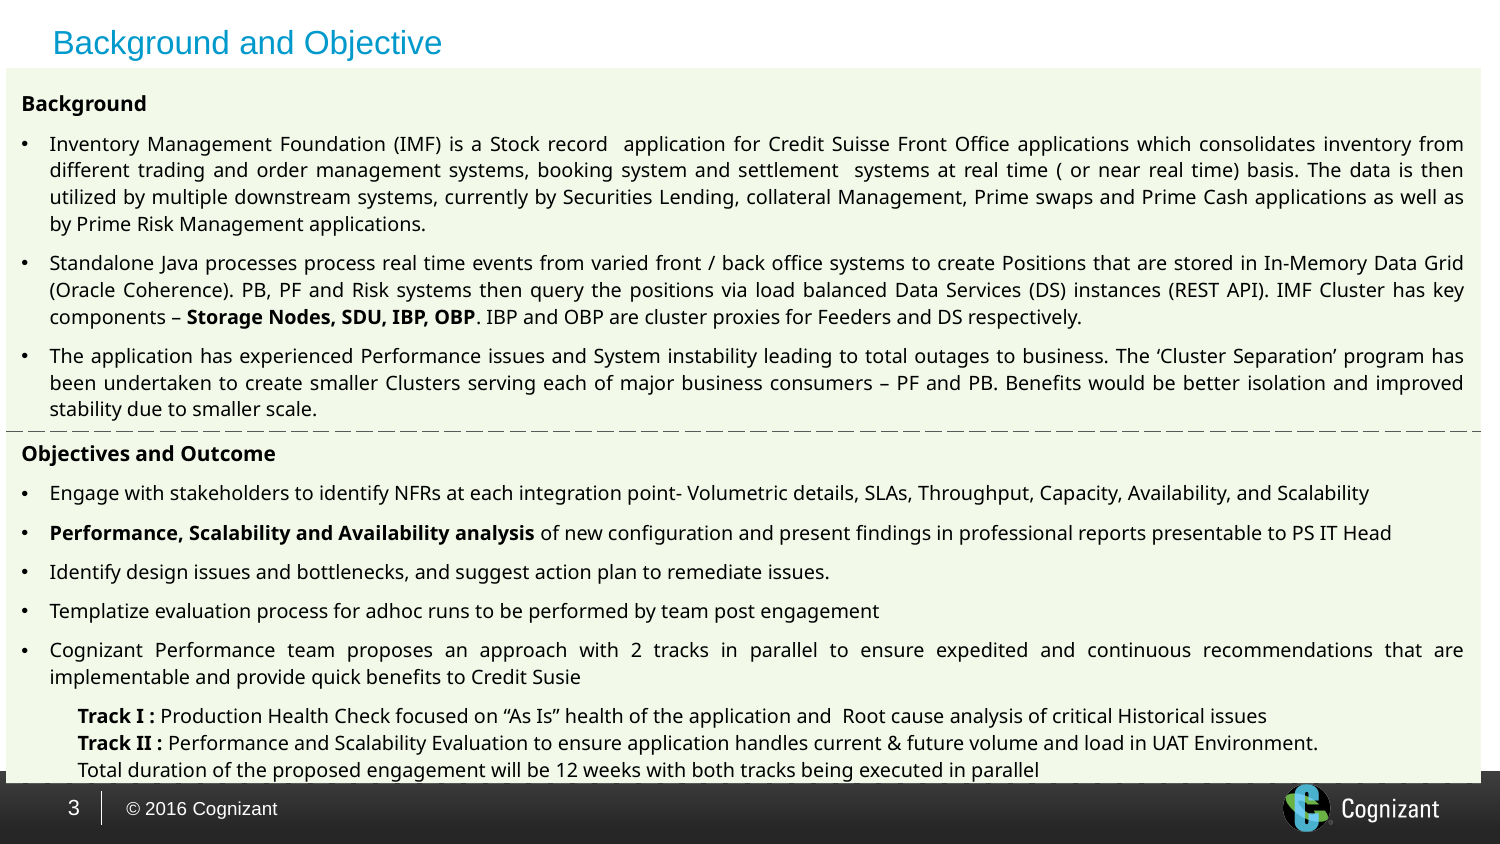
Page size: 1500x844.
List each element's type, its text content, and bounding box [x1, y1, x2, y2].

picture [1283, 784, 1439, 832]
slide_number 3 [6, 775, 95, 838]
title Background and Objective [37, 14, 1427, 68]
table_header Background Inventory Management Foundation (IMF) is a Stock record application for Credit Suisse Front Office applications which consolidates inventory from different trading and order management systems, booking system and settlement systems at real time ( or near real time) basis. The data is then utilized by multiple downstream systems, currently by Securities Lending, collateral Management, Prime swaps and Prime Cash applications as well as by Prime Risk Management applications. Standalone Java processes process real time events from varied front / back office systems to create Positions that are stored in In-Memory Data Grid (Oracle Coherence). PB, PF and Risk systems then query the positions via load balanced Data Services (DS) instances (REST API). IMF Cluster has key components – Storage Nodes, SDU, IBP, OBP. IBP and OBP are cluster proxies for Feeders and DS respectively. The application has experienced Performance issues and System instability leading to total outages to business. The ‘Cluster Separation’ program has been undertaken to create smaller Clusters serving each of major business consumers – PF and PB. Benefits would be better isolation and improved stability due to smaller scale. CS requested Cognizant to execute performance testing of ‘Cluster Separation’ design starting 3rd week of August 2017. [6, 68, 1481, 431]
table_cell Objectives and Outcome Engage with stakeholders to identify NFRs at each integration point- Volumetric details, SLAs, Throughput, Capacity, Availability, and Scalability Performance, Scalability and Availability analysis of new configuration and present findings in professional reports presentable to PS IT Head Identify design issues and bottlenecks, and suggest action plan to remediate issues. Templatize evaluation process for adhoc runs to be performed by team post engagement Cognizant Performance team proposes an approach with 2 tracks in parallel to ensure expedited and continuous recommendations that are implementable and provide quick benefits to Credit Susie Track I : Production Health Check focused on “As Is” health of the application and Root cause analysis of critical Historical issues Track II : Performance and Scalability Evaluation to ensure application handles current & future volume and load in UAT Environment. Total duration of the proposed engagement will be 12 weeks with both tracks being executed in parallel [6, 431, 1481, 783]
